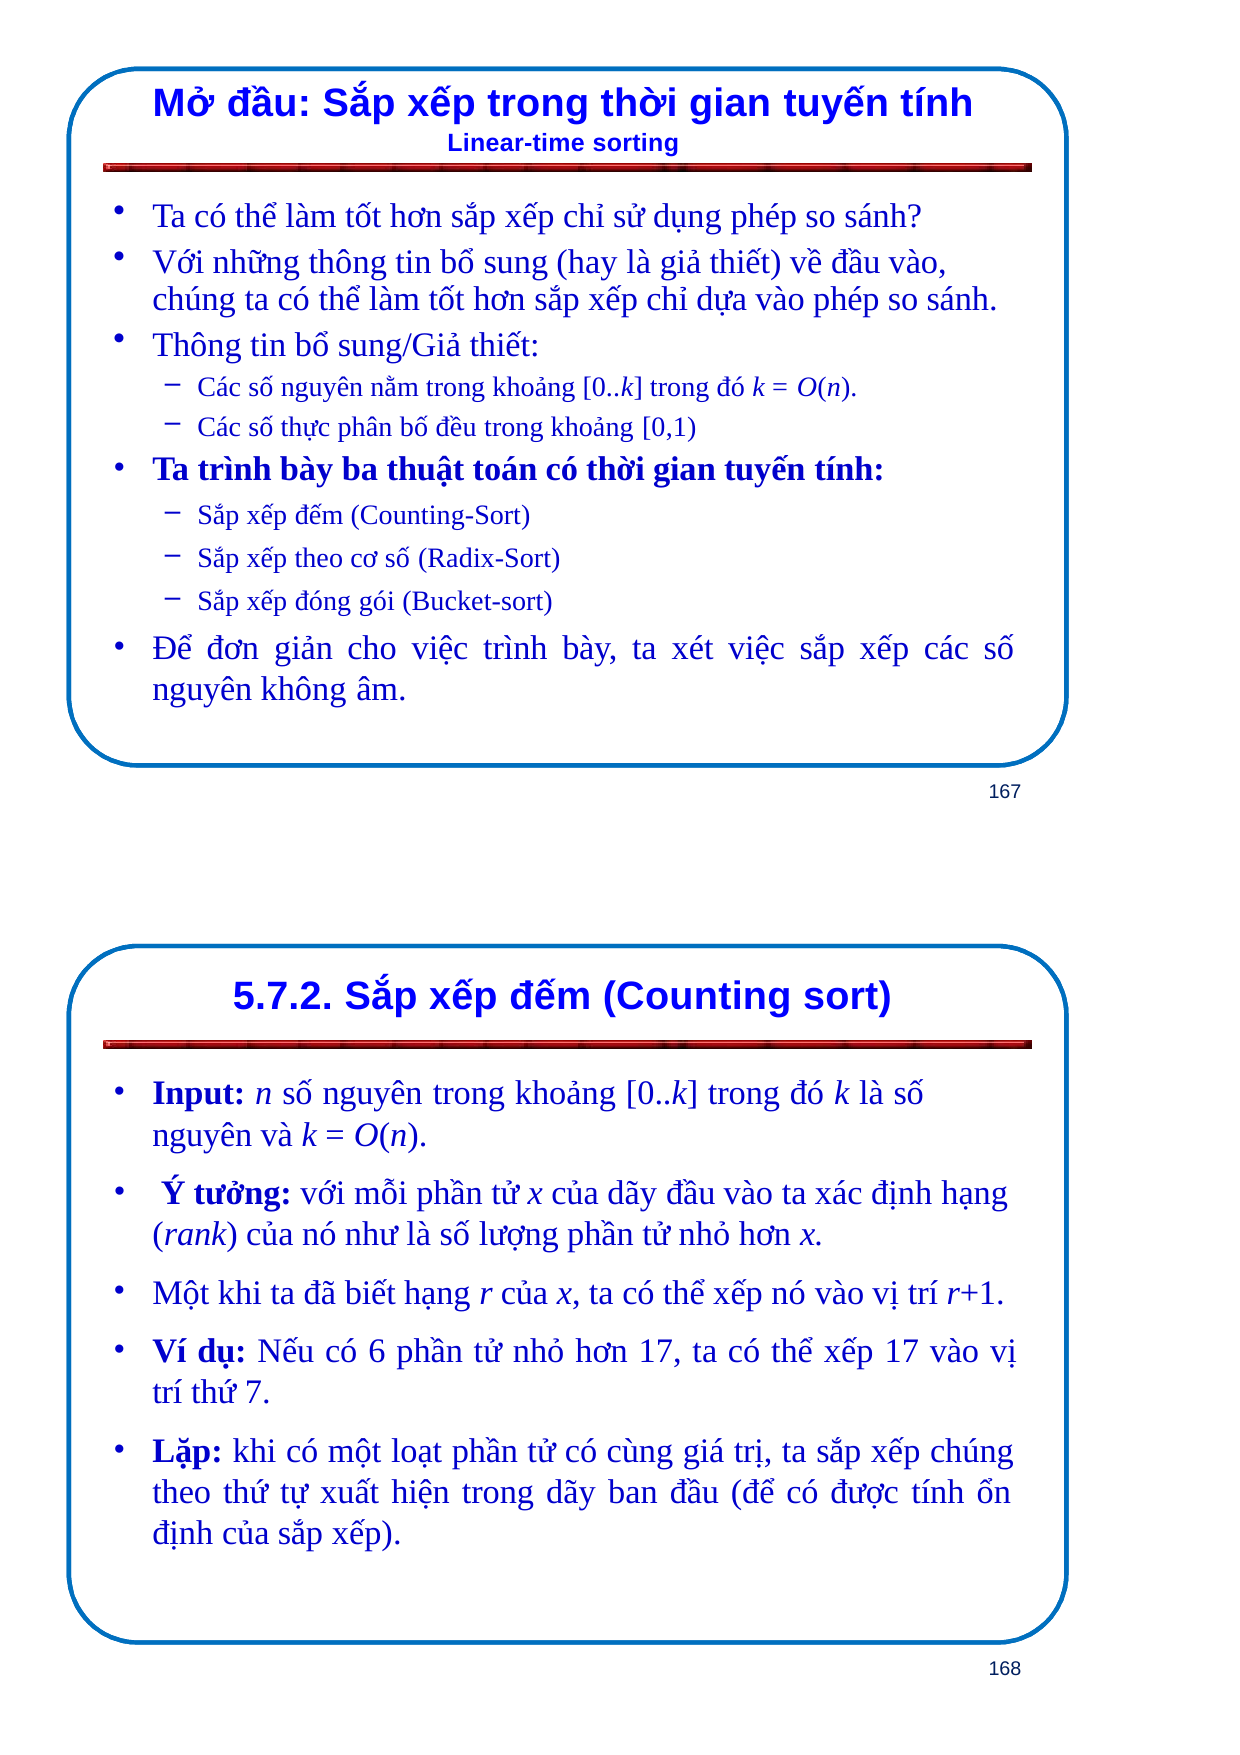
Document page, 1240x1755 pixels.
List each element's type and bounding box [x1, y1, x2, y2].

text_box [111, 77, 1015, 157]
picture [103, 163, 1032, 172]
text_box [986, 1653, 1024, 1680]
text_box [986, 776, 1024, 803]
text_box [111, 186, 1024, 708]
text_box [66, 943, 1069, 1646]
